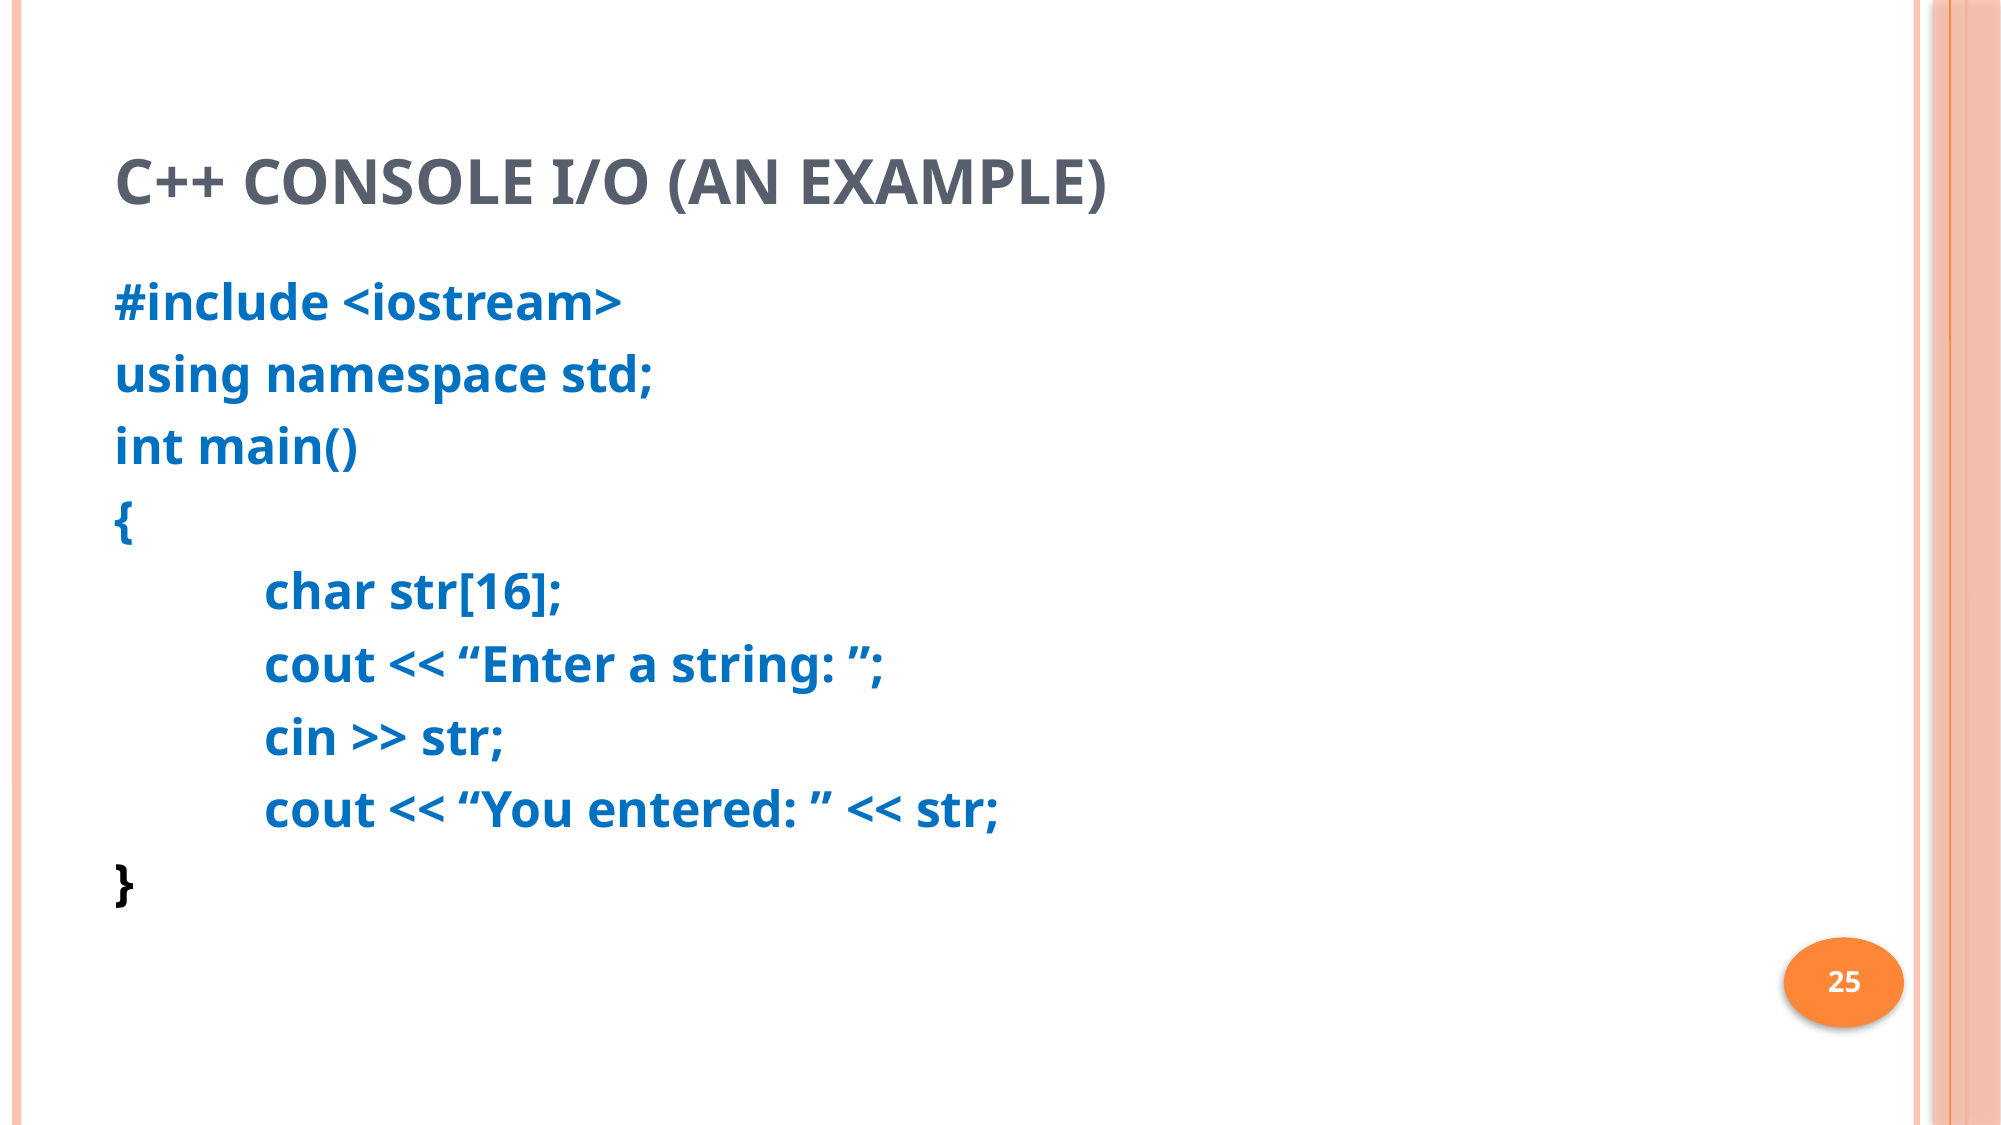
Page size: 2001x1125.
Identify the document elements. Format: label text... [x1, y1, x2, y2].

title C++ Console I/O (An Example) [99, 37, 1784, 225]
slide_number 25 [1777, 940, 1912, 1027]
list #include <iostream> using namespace std; int main() { char str[16]; cout << “Enter a string: ”; cin >> str; cout << “You entered: ” << str; } [99, 262, 1784, 1062]
